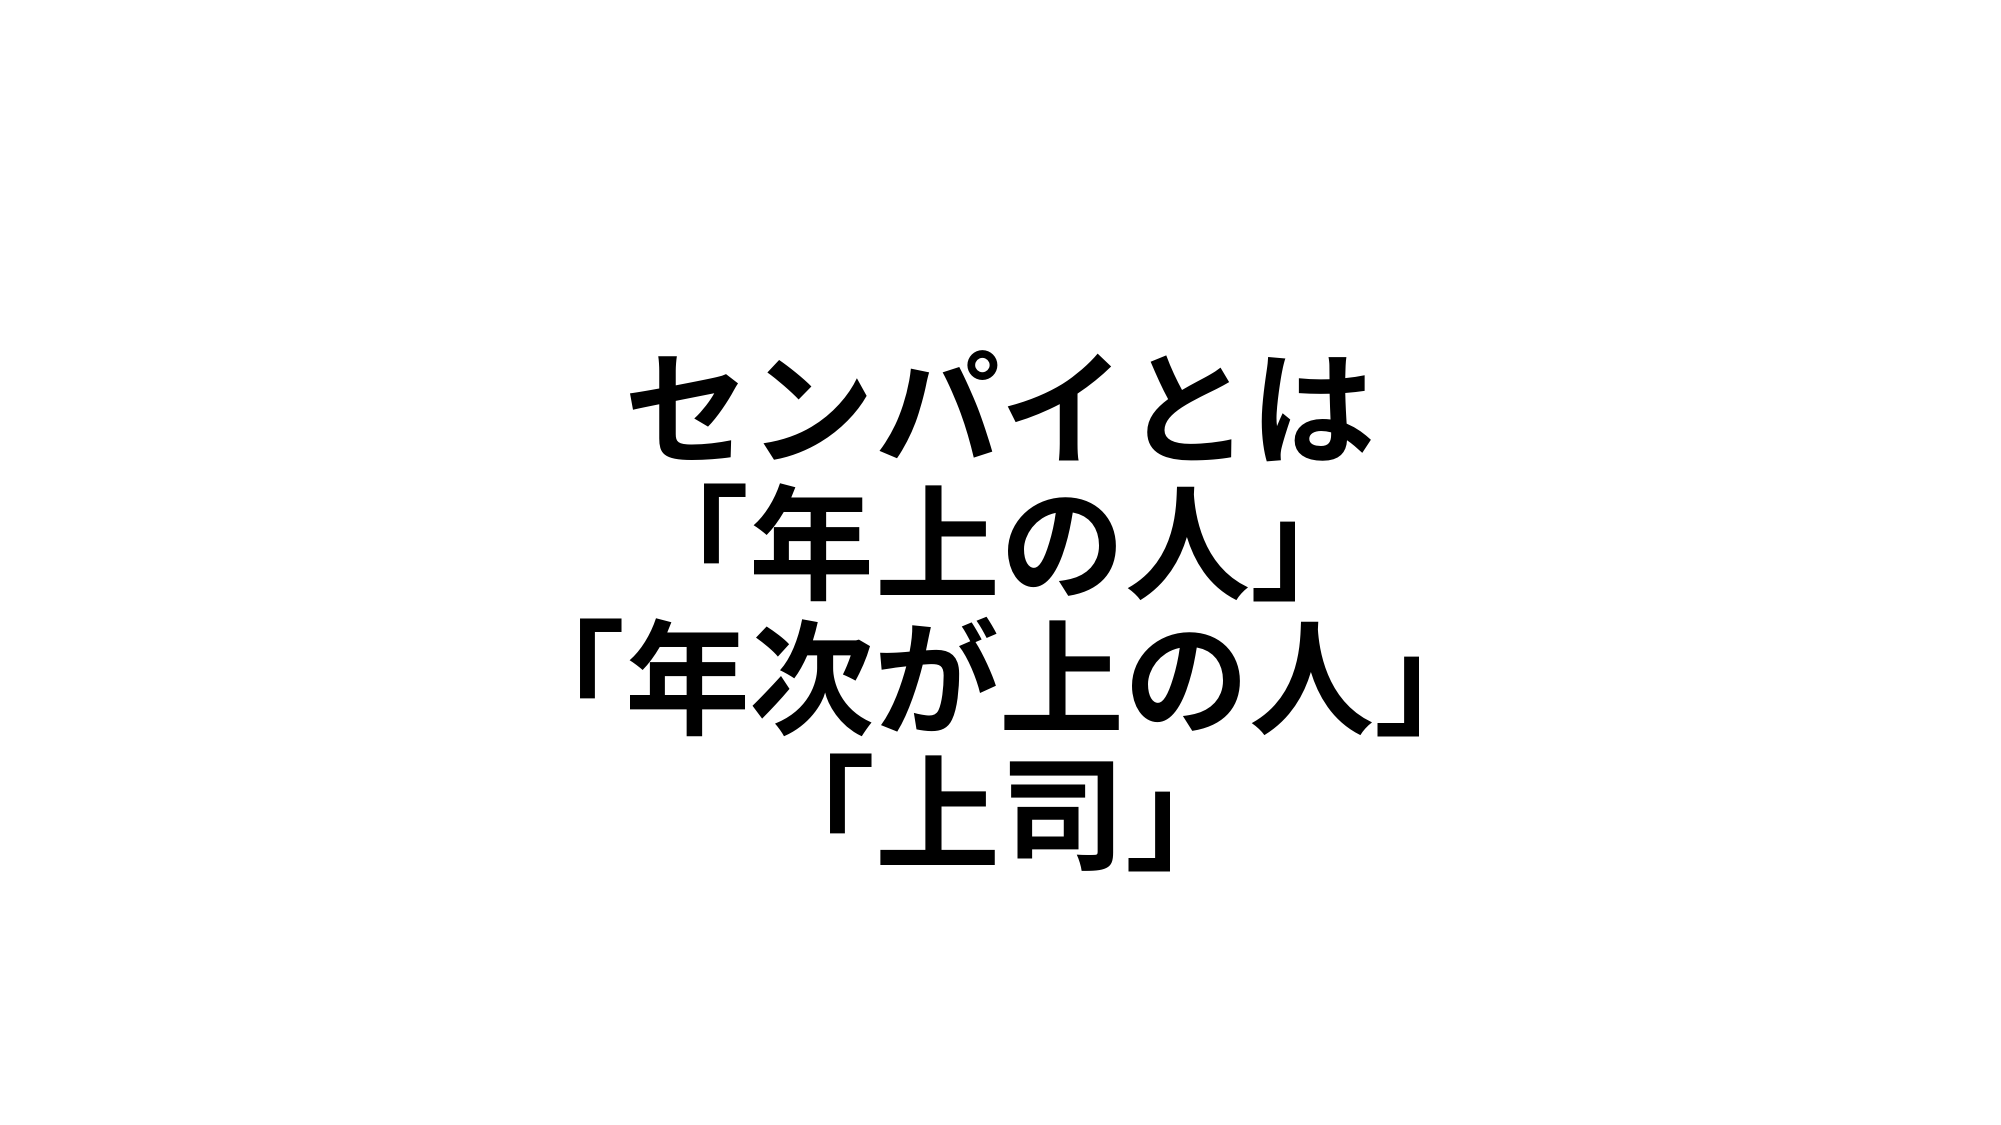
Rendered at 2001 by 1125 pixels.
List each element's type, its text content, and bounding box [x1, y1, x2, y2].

title センパイとは 「年上の人」 「年次が上の人」 「上司」 [249, 184, 1750, 896]
